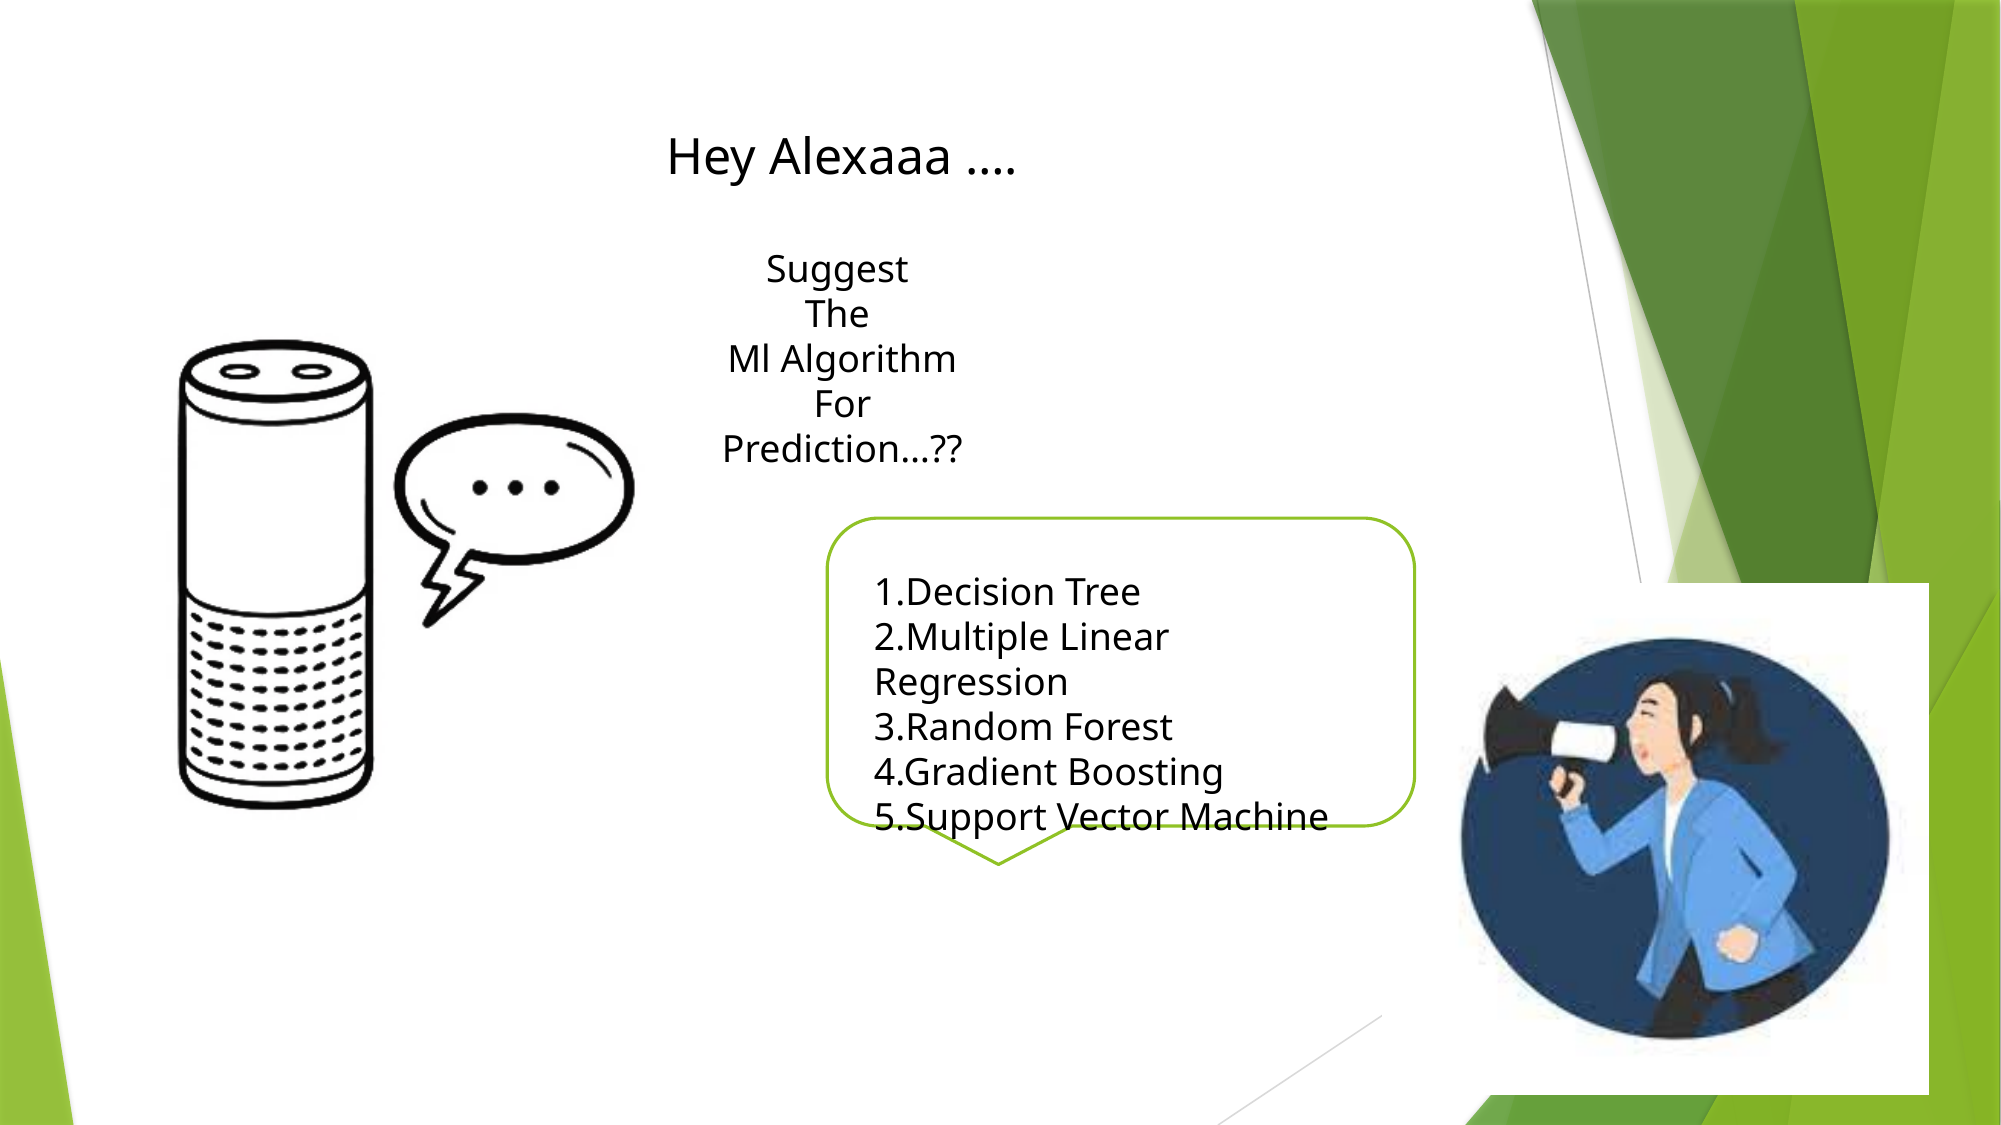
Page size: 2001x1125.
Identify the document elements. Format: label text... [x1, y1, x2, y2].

text_box [959, 846, 1038, 866]
text_box [685, 486, 1500, 548]
picture [1382, 583, 1930, 1095]
text_box Hey Alexaaa …. Suggest The Ml Algorithm For Prediction…?? [624, 117, 1061, 477]
text_box [825, 516, 1417, 824]
picture [85, 283, 680, 854]
text_box 1.Decision Tree 2.Multiple Linear Regression 3.Random Forest 4.Gradient Boosting 5.Support Vector Machine [859, 560, 1383, 846]
